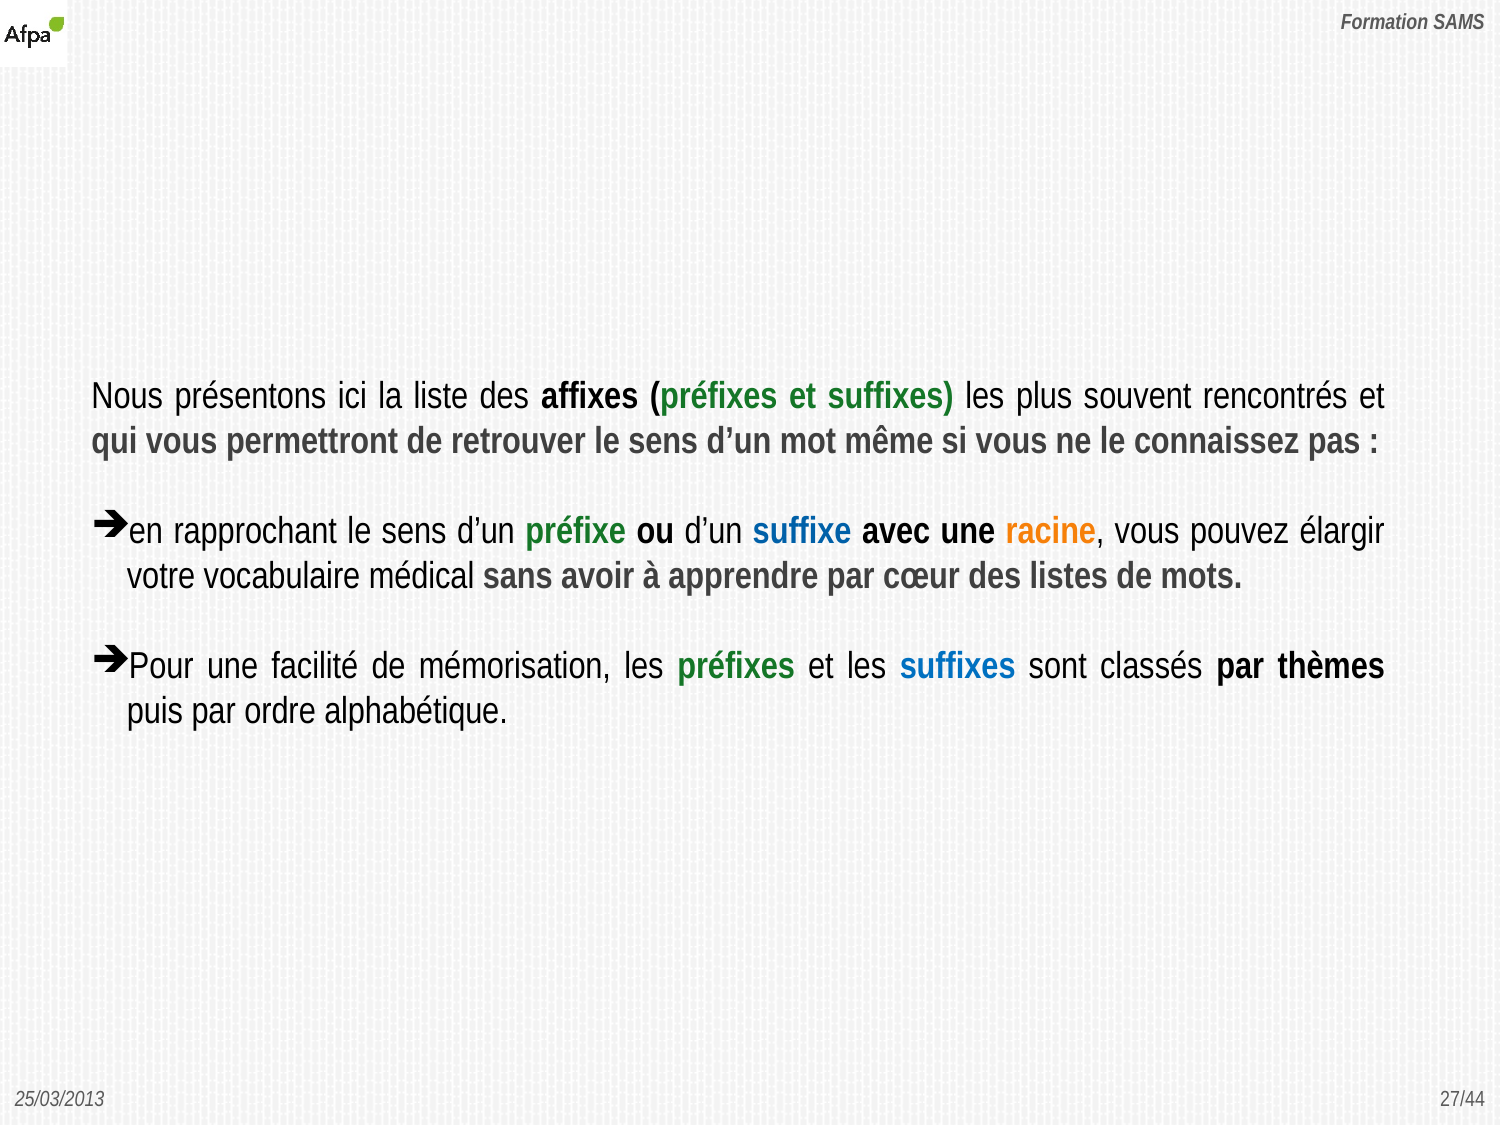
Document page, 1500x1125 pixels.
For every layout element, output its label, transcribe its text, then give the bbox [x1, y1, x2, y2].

picture [0, 0, 1500, 1125]
text_box Nous présentons ici la liste des affixes (préfixes et suffixes) les plus souvent rencontrés et qui vous permettront de retrouver le sens d’un mot même si vous ne le connaissez pas : en rapprochant le sens d’un préfixe ou d’un suffixe avec une racine, vous pouvez élargir votre vocabulaire médical sans avoir à apprendre par cœur des listes de mots. Pour une facilité de mémorisation, les préfixes et les suffixes sont classés par thèmes puis par ordre alphabétique. [76, 363, 1400, 739]
slide_number <numéro>/44 [1411, 1077, 1500, 1118]
text_box Formation SAMS [1316, 0, 1500, 41]
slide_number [0, 1077, 148, 1125]
